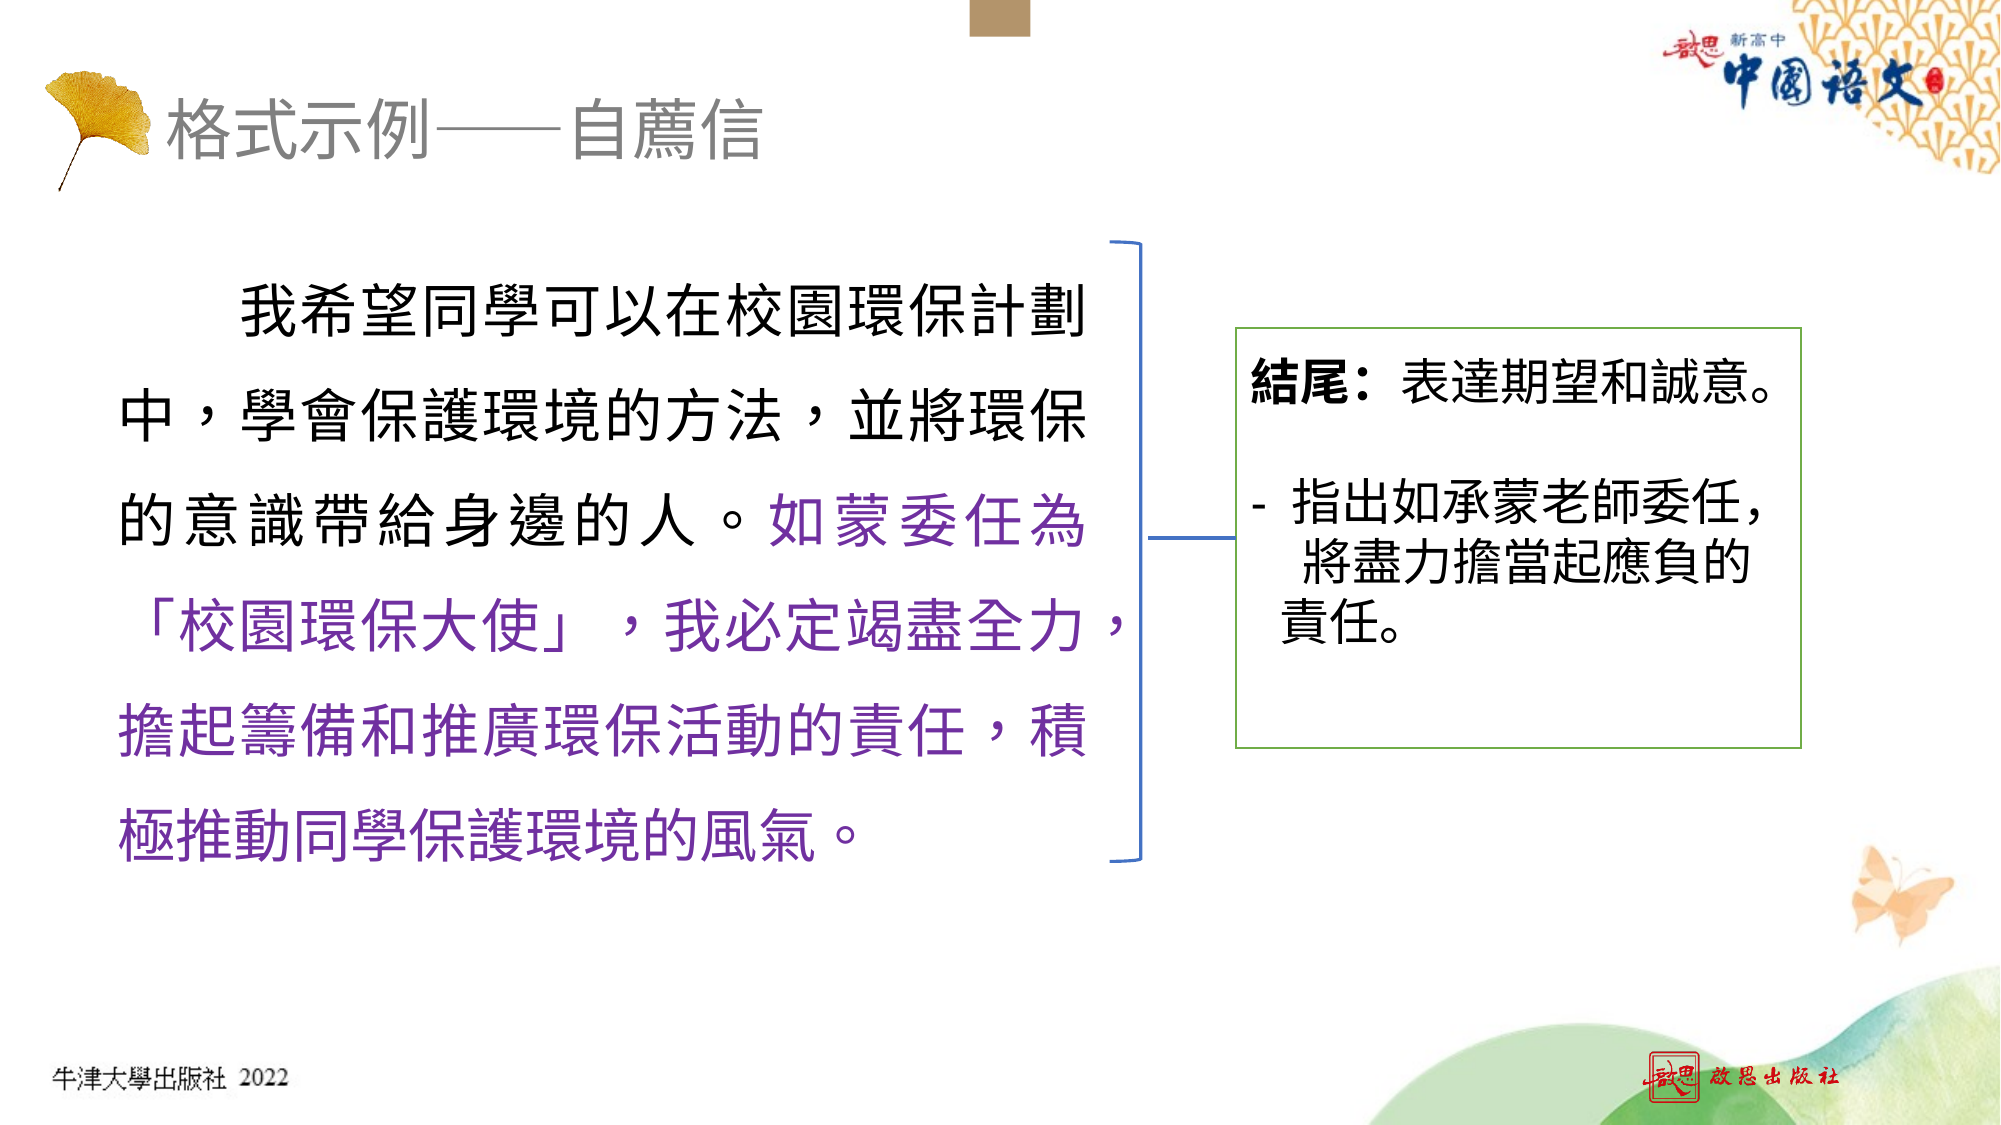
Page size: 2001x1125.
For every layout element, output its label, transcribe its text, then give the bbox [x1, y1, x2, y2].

text_box 我希望同學可以在校園環保計劃中，學會保護環境的方法，並將環保的意識帶給身邊的人。如蒙委任為「校園環保大使」，我必定竭盡全力，擔起籌備和推廣環保活動的責任，積極推動同學保護環境的風氣。 [102, 231, 1103, 876]
text_box 格式示例——自薦信 [151, 80, 970, 176]
text_box [969, 0, 1031, 38]
picture [0, 0, 2001, 1125]
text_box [1109, 241, 1802, 862]
